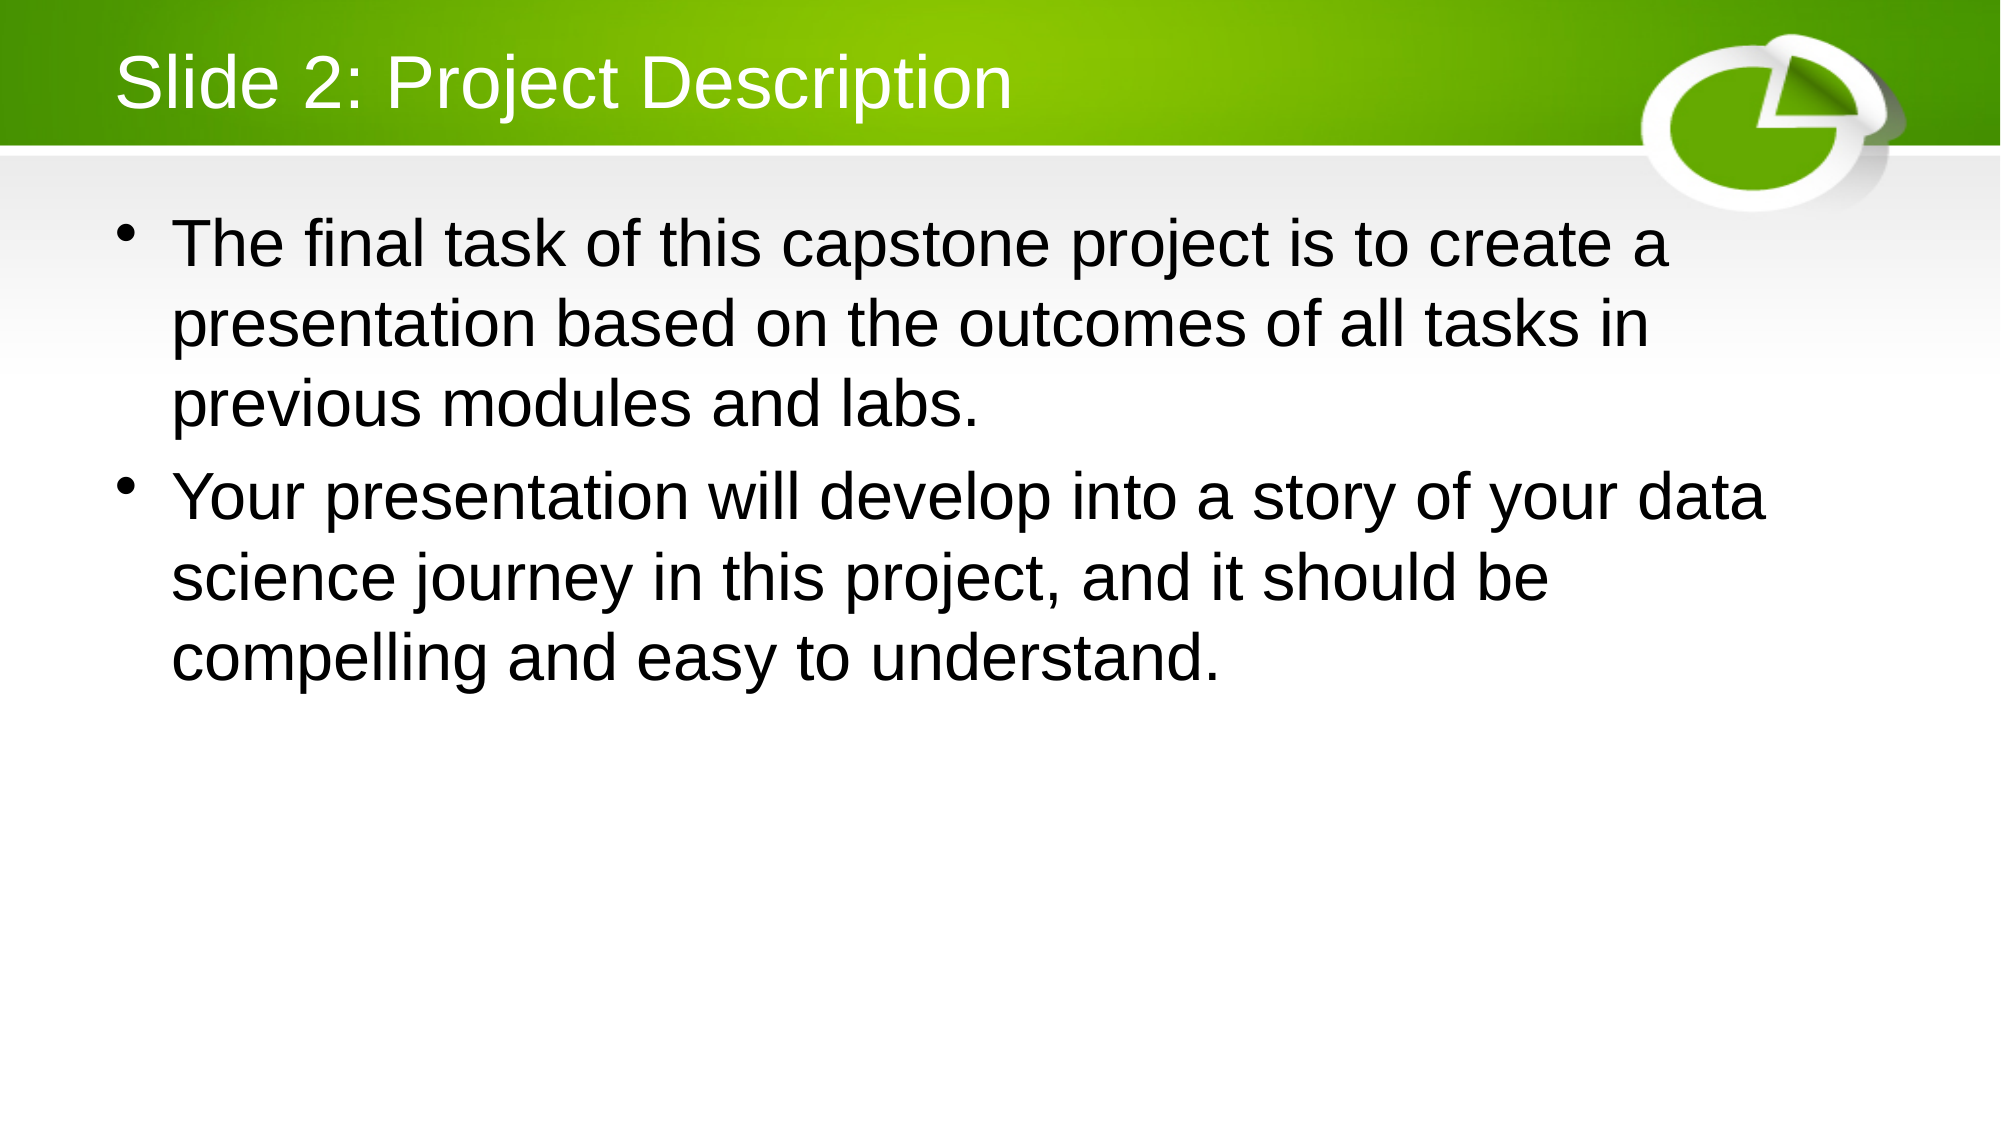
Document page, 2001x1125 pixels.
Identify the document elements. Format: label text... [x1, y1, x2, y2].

list The final task of this capstone project is to create a presentation based on the outcomes of all tasks in previous modules and labs. Your presentation will develop into a story of your data science journey in this project, and it should be compelling and easy to understand. [99, 192, 1901, 1006]
title Slide 2: Project Description [99, 30, 1901, 127]
picture [0, 0, 2001, 1125]
